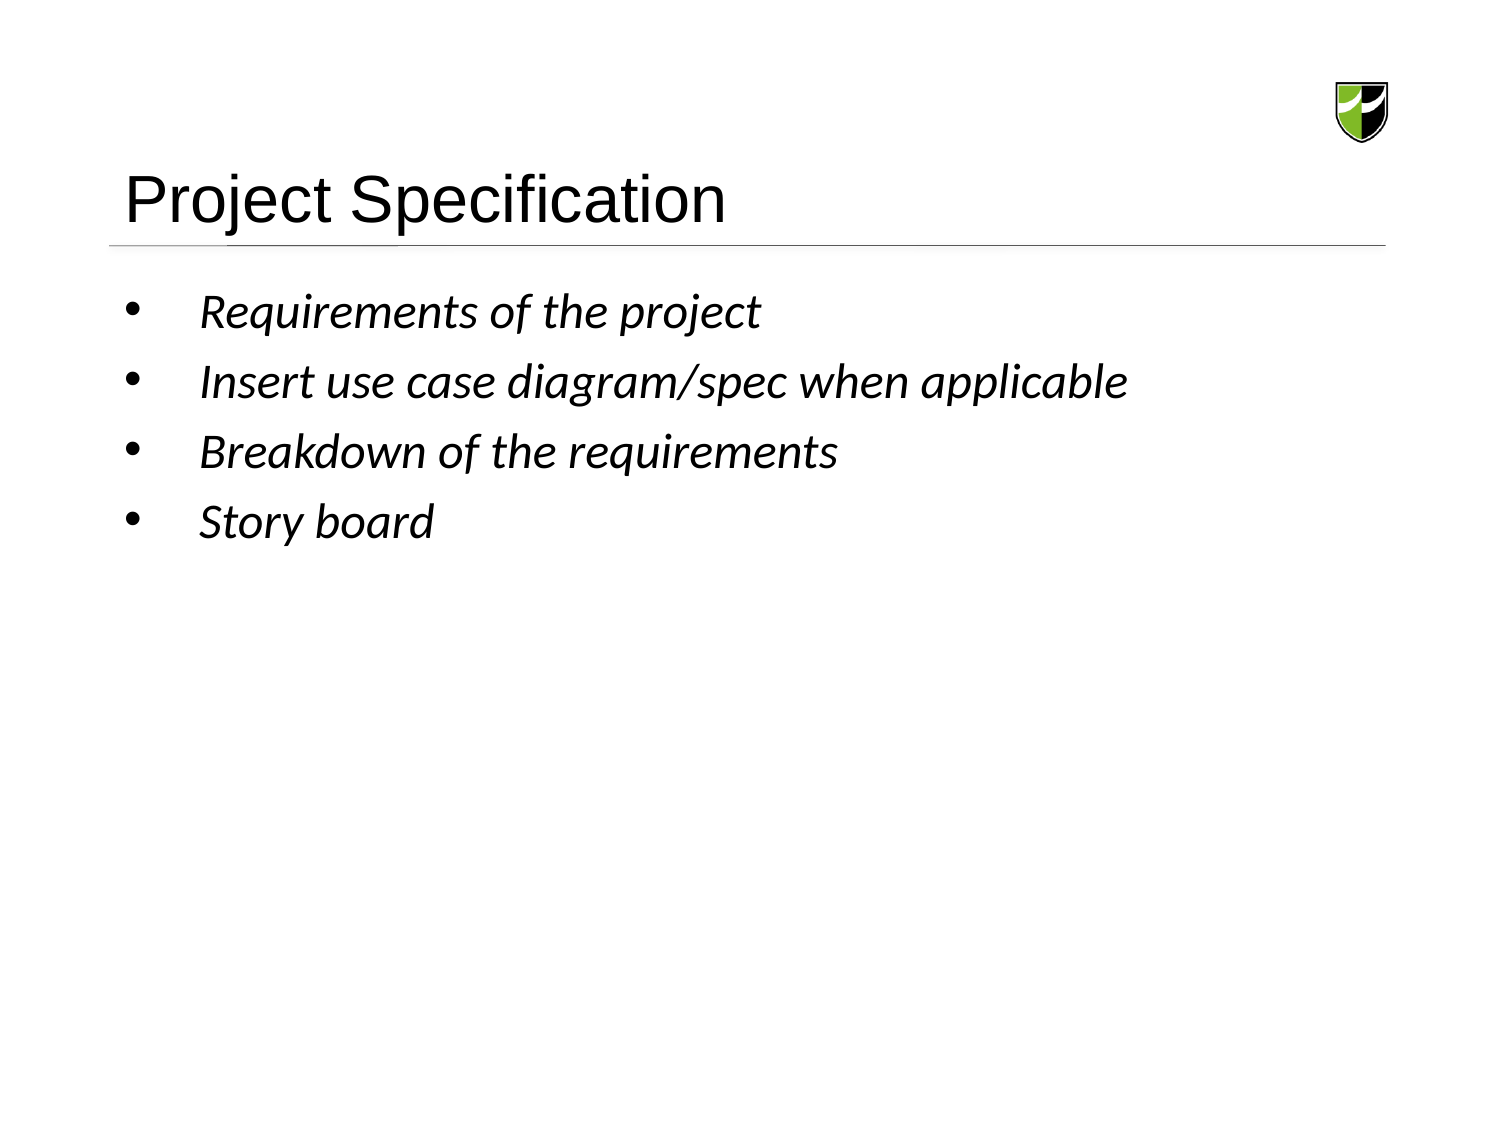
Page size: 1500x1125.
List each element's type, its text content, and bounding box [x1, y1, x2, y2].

picture [1335, 75, 1393, 143]
title Project Specification [109, 146, 1386, 246]
list Requirements of the project Insert use case diagram/spec when applicable Breakdown of the requirements Story board [109, 270, 1386, 1013]
